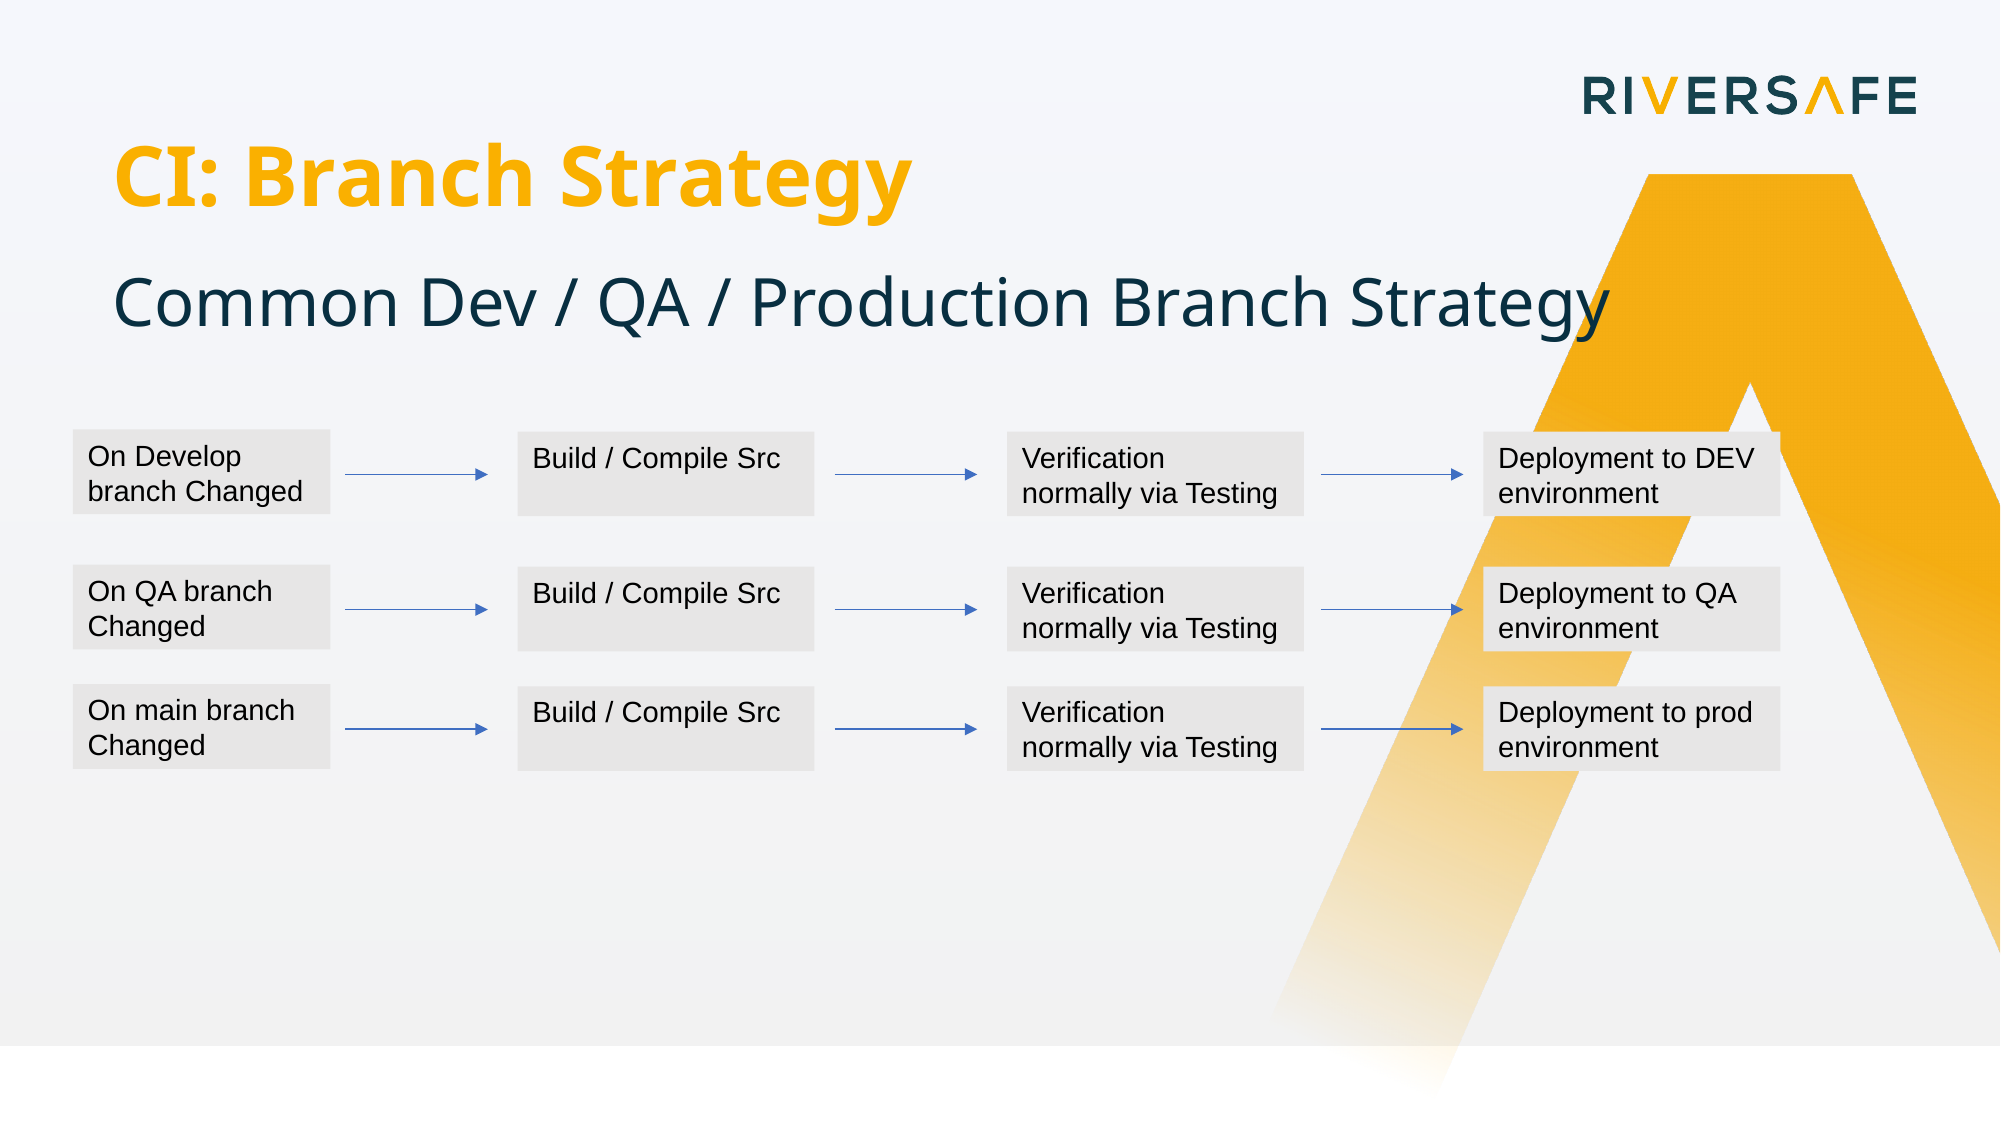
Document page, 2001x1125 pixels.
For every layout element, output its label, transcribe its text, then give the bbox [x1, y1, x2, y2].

text_box Verification normally via Testing [1007, 566, 1304, 652]
text_box Build / Compile Src [517, 431, 815, 517]
text_box Verification normally via Testing [1007, 431, 1304, 517]
text_box On Develop branch Changed [72, 429, 331, 515]
picture [1584, 75, 1916, 115]
text_box Deployment to QA environment [1483, 566, 1781, 652]
text_box On main branch Changed [72, 684, 331, 769]
text_box CI: Branch Strategy [97, 126, 1497, 207]
text_box Verification normally via Testing [1007, 686, 1304, 771]
picture [1206, 174, 2001, 1125]
text_box Common Dev / QA / Production Branch Strategy [97, 252, 1701, 382]
text_box Deployment to prod environment [1483, 686, 1781, 771]
text_box Build / Compile Src [517, 566, 815, 652]
text_box Deployment to DEV environment [1483, 431, 1781, 517]
text_box On QA branch Changed [72, 564, 331, 650]
text_box Build / Compile Src [517, 686, 815, 771]
